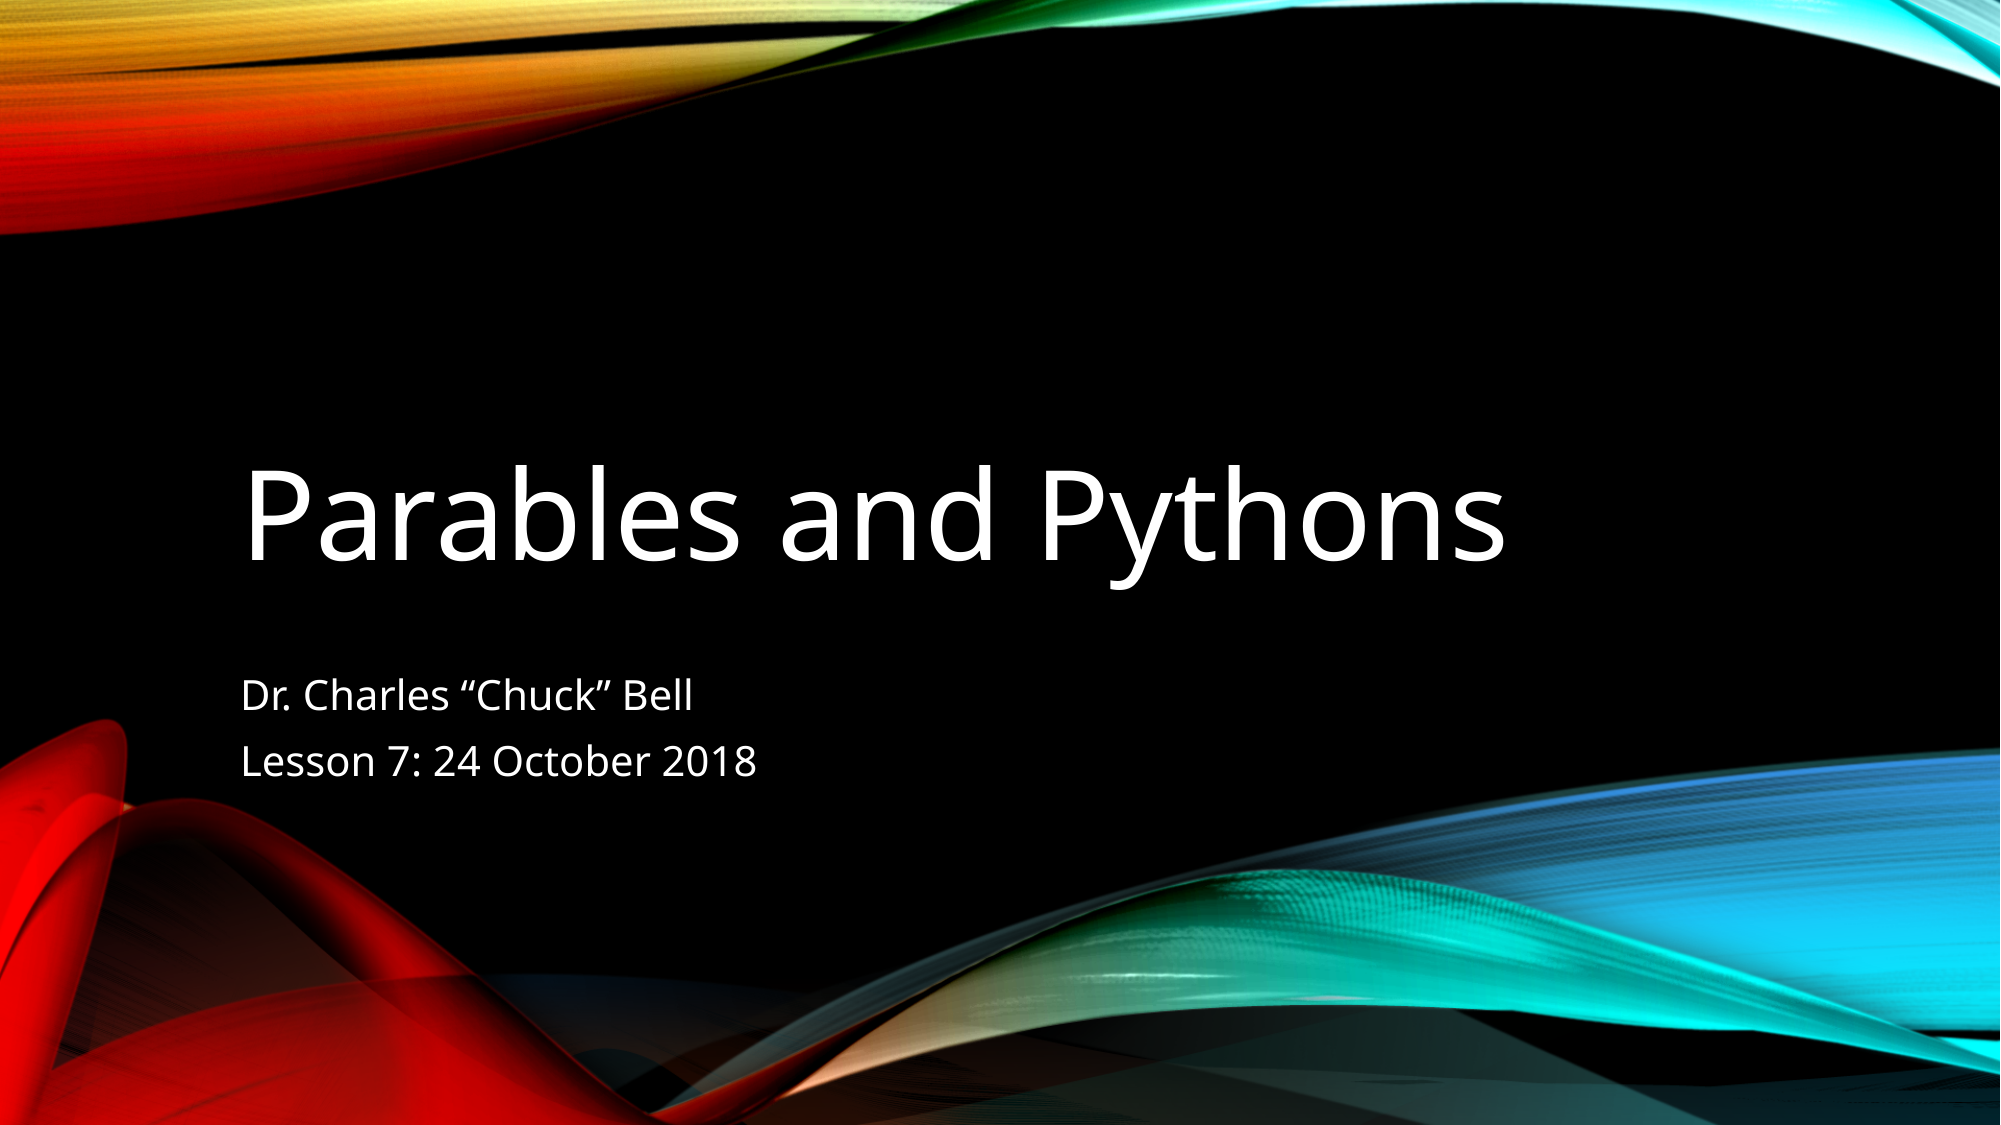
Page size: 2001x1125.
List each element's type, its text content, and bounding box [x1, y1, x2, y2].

picture [0, 717, 2000, 1125]
title Parables and Pythons [225, 295, 1775, 595]
picture [0, 0, 2000, 237]
subtitle Dr. Charles “Chuck” Bell Lesson 7: 24 October 2018 [225, 595, 1775, 798]
